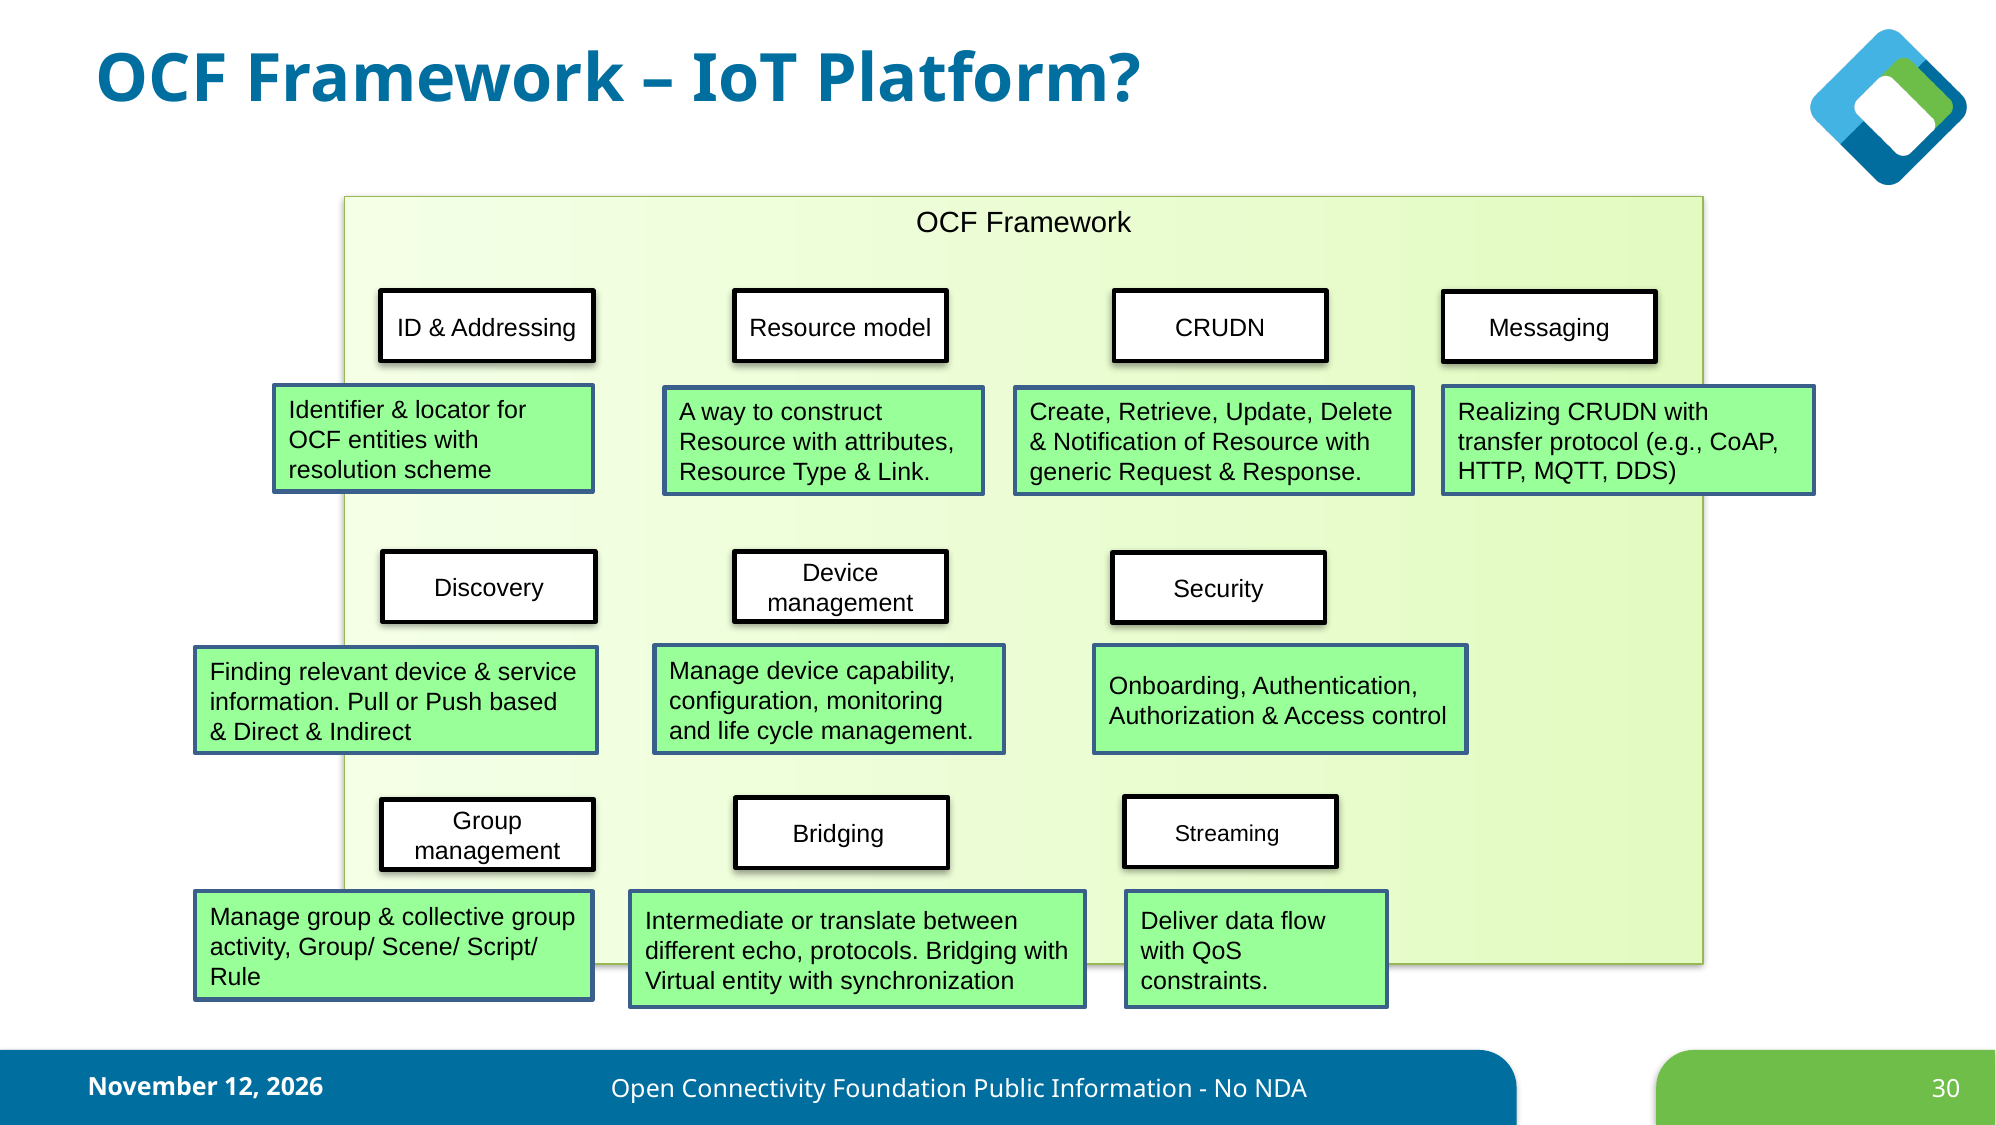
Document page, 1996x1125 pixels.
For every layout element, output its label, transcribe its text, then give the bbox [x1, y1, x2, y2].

text_box Finding relevant device & service information. Pull or Push based & Direct & Indirect [195, 646, 598, 754]
text_box Messaging [1443, 291, 1656, 362]
text_box Resource model [734, 290, 947, 362]
text_box Group management [381, 799, 594, 870]
text_box ID & Addressing [380, 290, 594, 362]
title OCF Framework – IoT Platform? [80, 15, 1770, 134]
text_box CRUDN [1113, 290, 1327, 362]
text_box Identifier & locator for OCF entities with resolution scheme [273, 385, 593, 492]
text_box Deliver data flow with QoS constraints. [1125, 891, 1387, 1008]
text_box OCF Framework [344, 196, 1704, 965]
picture [1810, 29, 1967, 185]
text_box Realizing CRUDN with transfer protocol (e.g., CoAP, HTTP, MQTT, DDS) [1443, 386, 1815, 494]
text_box Onboarding, Authentication, Authorization & Access control [1094, 645, 1467, 754]
text_box Create, Retrieve, Update, Delete & Notification of Resource with generic Request & Response. [1014, 387, 1414, 494]
picture [1895, 114, 1967, 185]
text_box Security [1112, 552, 1325, 623]
text_box Manage group & collective group activity, Group/ Scene/ Script/ Rule [195, 891, 593, 1000]
footer Open Connectivity Foundation Public Information - No NDA [490, 1065, 1430, 1108]
text_box Manage device capability, configuration, monitoring and life cycle management. [654, 645, 1004, 754]
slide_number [72, 1062, 398, 1113]
text_box Intermediate or translate between different echo, protocols. Bridging with Virtual entity with synchronization [630, 891, 1086, 1008]
text_box Streaming [1124, 796, 1337, 867]
text_box Discovery [382, 551, 596, 622]
slide_number 30 [1775, 1065, 1976, 1123]
text_box Device management [734, 551, 947, 622]
text_box A way to construct Resource with attributes, Resource Type & Link. [664, 387, 984, 494]
text_box Bridging [735, 797, 949, 869]
